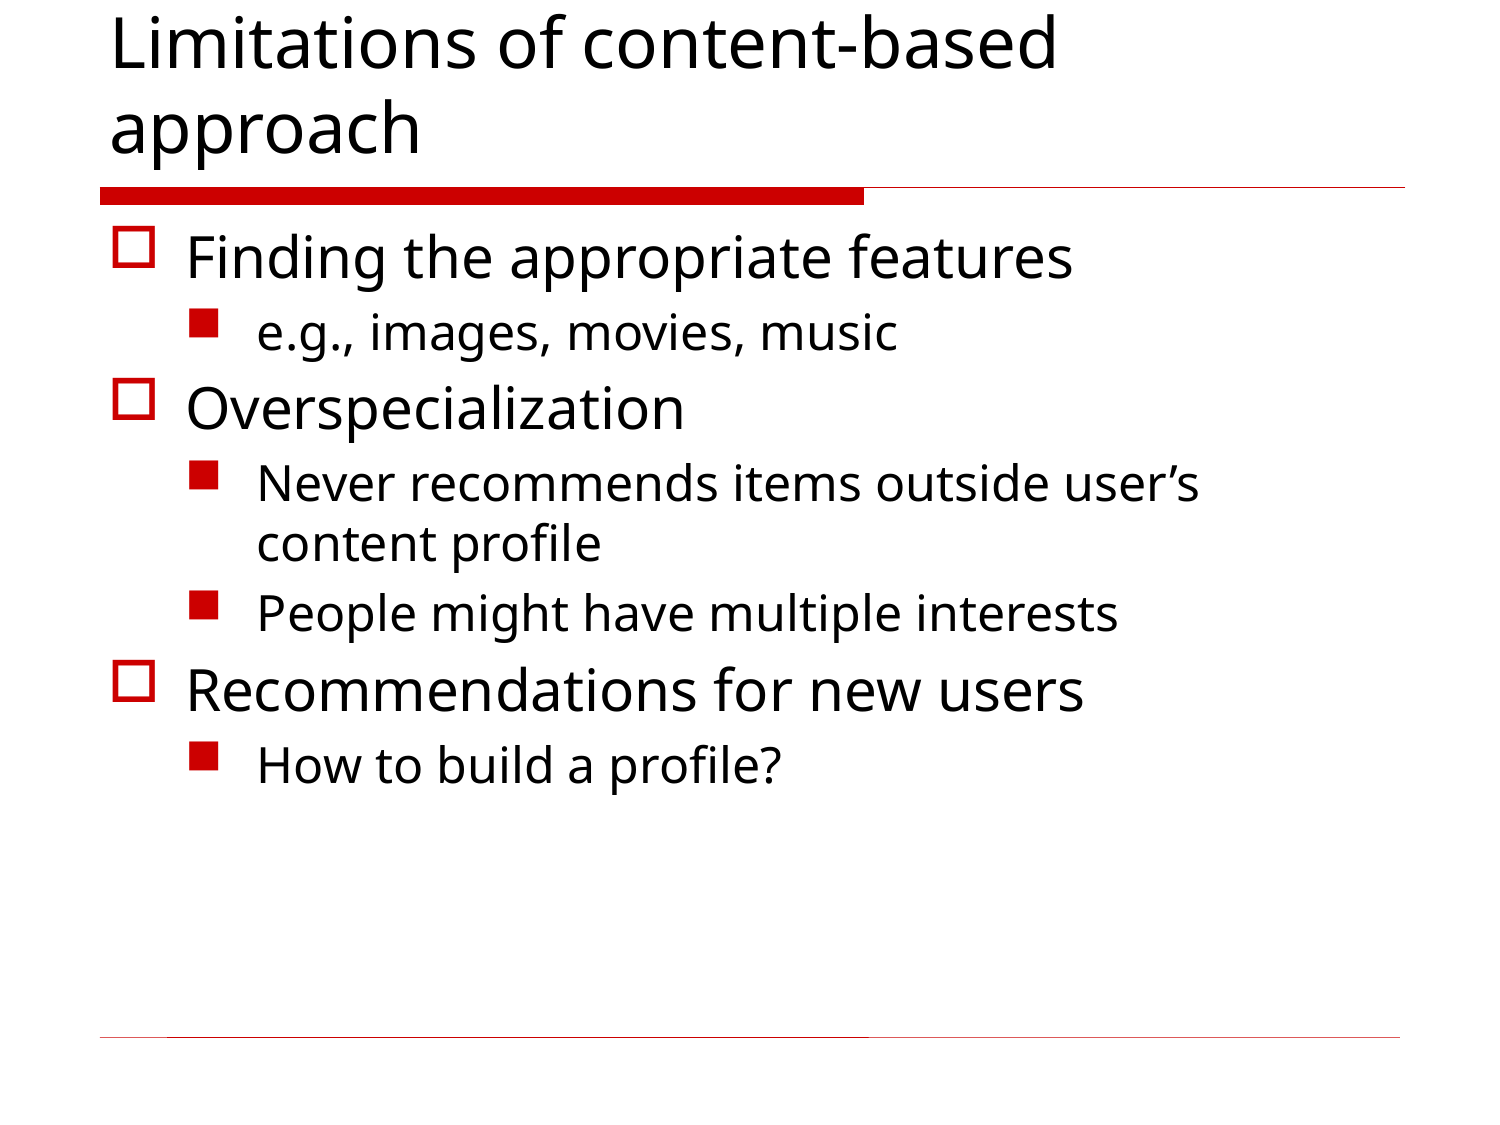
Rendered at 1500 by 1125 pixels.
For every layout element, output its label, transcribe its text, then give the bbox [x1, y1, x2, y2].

title Limitations of content-based approach [93, 37, 1407, 176]
list Finding the appropriate features e.g., images, movies, music Overspecialization Never recommends items outside user’s content profile People might have multiple interests Recommendations for new users How to build a profile? [92, 212, 1406, 988]
